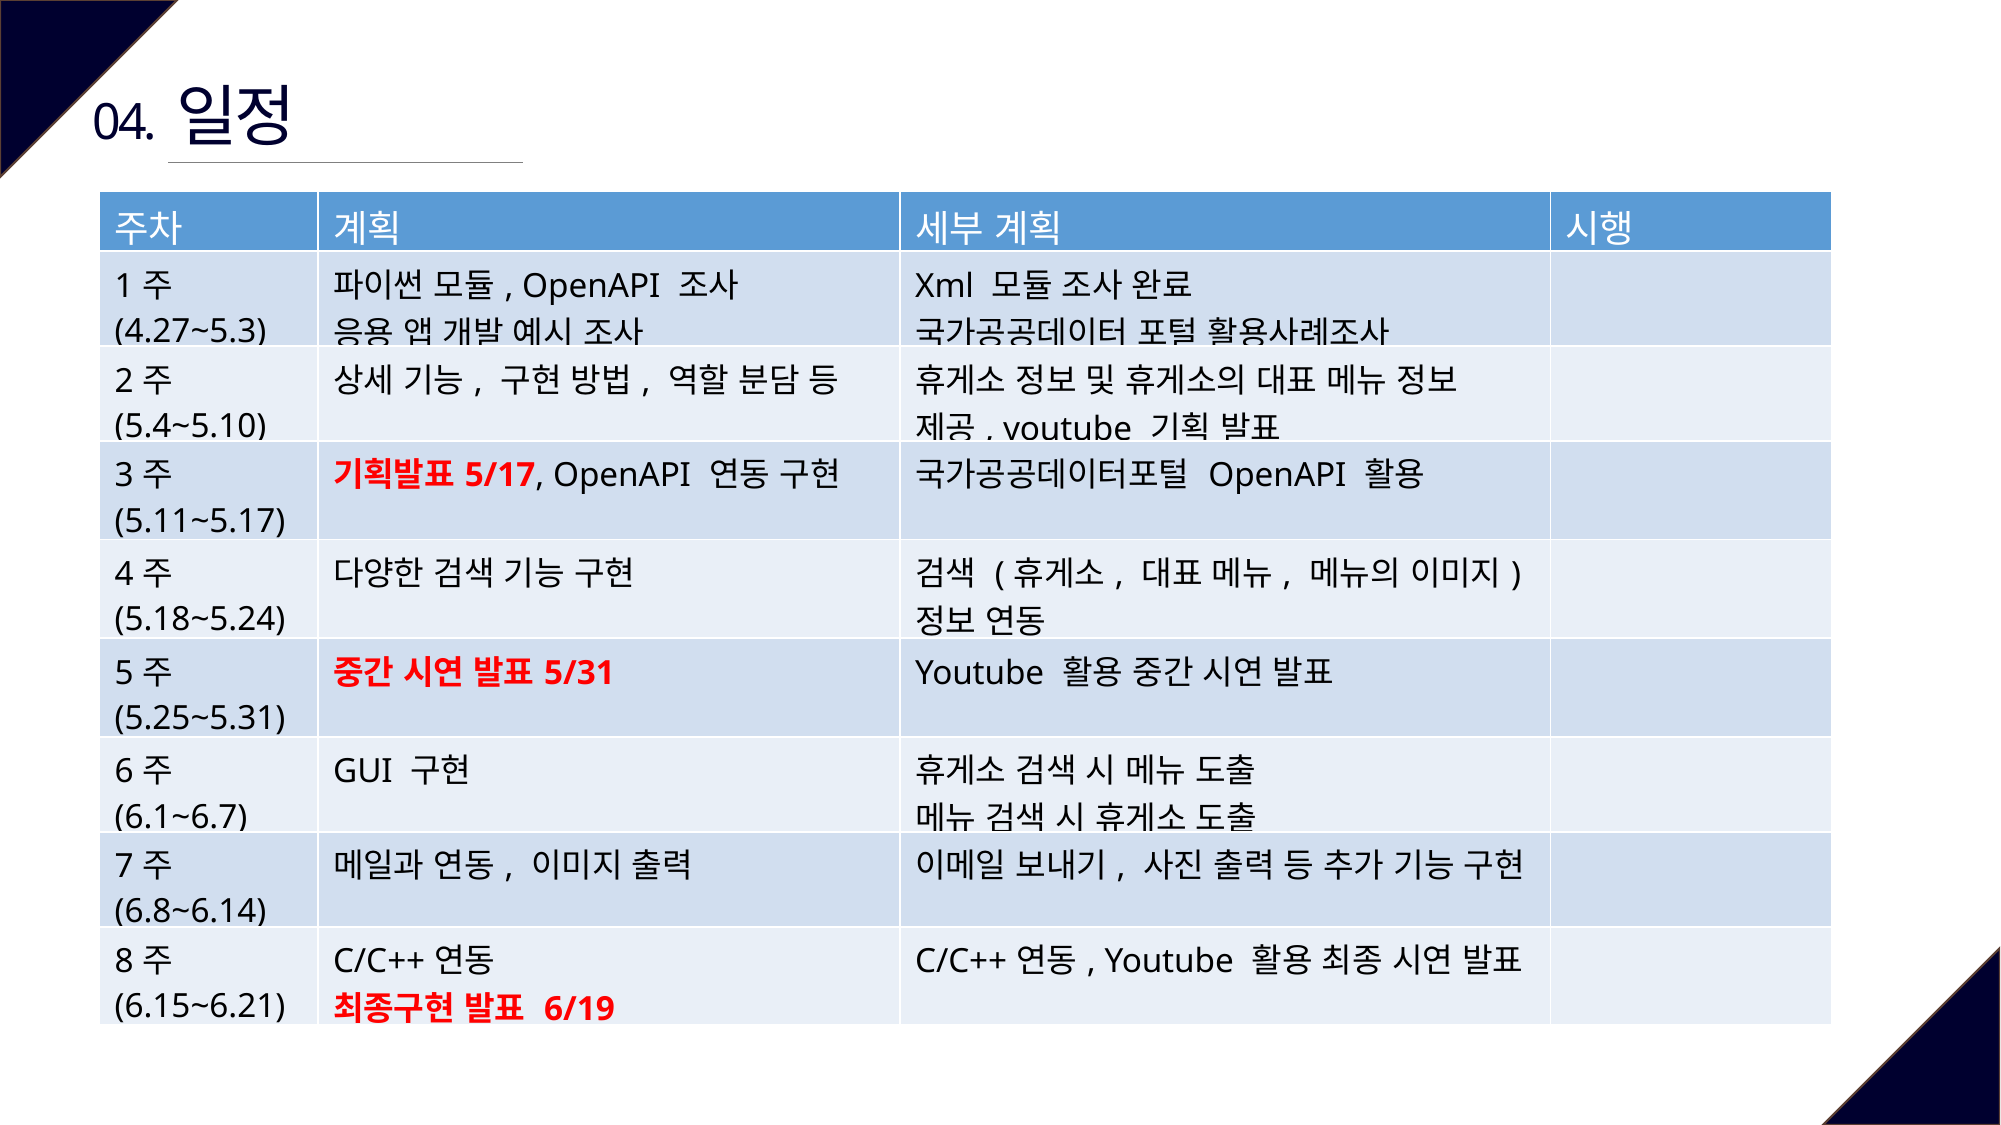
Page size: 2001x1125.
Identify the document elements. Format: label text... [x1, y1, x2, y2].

table_cell 5주 (5.25~5.31) [100, 639, 317, 736]
text_box 일정 [161, 66, 311, 161]
table_cell 메일과 연동, 이미지 출력 [319, 833, 899, 926]
table_cell [1551, 252, 1831, 345]
table_cell [1551, 540, 1831, 637]
table_cell Xml 모듈 조사 완료 국가공공데이터 포털 활용사례조사 [901, 252, 1550, 345]
table_cell [1551, 347, 1831, 440]
table_cell [1551, 833, 1831, 926]
table_header 시행 [1551, 192, 1831, 250]
text_box 04. [78, 81, 172, 157]
table_cell 4주 (5.18~5.24) [100, 540, 317, 637]
table_cell 이메일 보내기, 사진 출력 등 추가 기능 구현 [901, 833, 1550, 926]
table_cell 파이썬 모듈, OpenAPI 조사 응용 앱 개발 예시 조사 [319, 252, 899, 345]
table_cell 8주 (6.15~6.21) [100, 928, 317, 1024]
table_cell [1551, 442, 1831, 539]
table_cell 국가공공데이터포털 OpenAPI 활용 [901, 442, 1550, 539]
table_header 계획 [319, 192, 899, 250]
table_cell 중간 시연 발표5/31 [319, 639, 899, 736]
table_header 주차 [100, 192, 317, 250]
table_cell 2주 (5.4~5.10) [100, 347, 317, 440]
table_header 세부 계획 [901, 192, 1550, 250]
table_cell 휴게소 검색 시 메뉴 도출 메뉴 검색 시 휴게소 도출 [901, 738, 1550, 831]
table_cell 검색 (휴게소, 대표 메뉴, 메뉴의 이미지) 정보 연동 [901, 540, 1550, 637]
table_cell [1551, 738, 1831, 831]
table_cell [1551, 639, 1831, 736]
table_cell C/C++연동, Youtube 활용 최종 시연 발표 [901, 928, 1550, 1024]
table_cell 다양한 검색 기능 구현 [319, 540, 899, 637]
table_cell 7주 (6.8~6.14) [100, 833, 317, 926]
table_cell 1주 (4.27~5.3) [100, 252, 317, 345]
table_cell 휴게소 정보 및 휴게소의 대표 메뉴 정보 제공, youtube 기획 발표 [901, 347, 1550, 440]
table_cell 상세 기능, 구현 방법, 역할 분담 등 [319, 347, 899, 440]
table_cell Youtube 활용 중간 시연 발표 [901, 639, 1550, 736]
table_cell 6주 (6.1~6.7) [100, 738, 317, 831]
table_cell [1551, 928, 1831, 1024]
table_cell 3주 (5.11~5.17) [100, 442, 317, 539]
table_cell C/C++연동 최종구현 발표 6/19 [319, 928, 899, 1024]
table_cell GUI 구현 [319, 738, 899, 831]
table_cell 기획발표5/17, OpenAPI 연동 구현 [319, 442, 899, 539]
